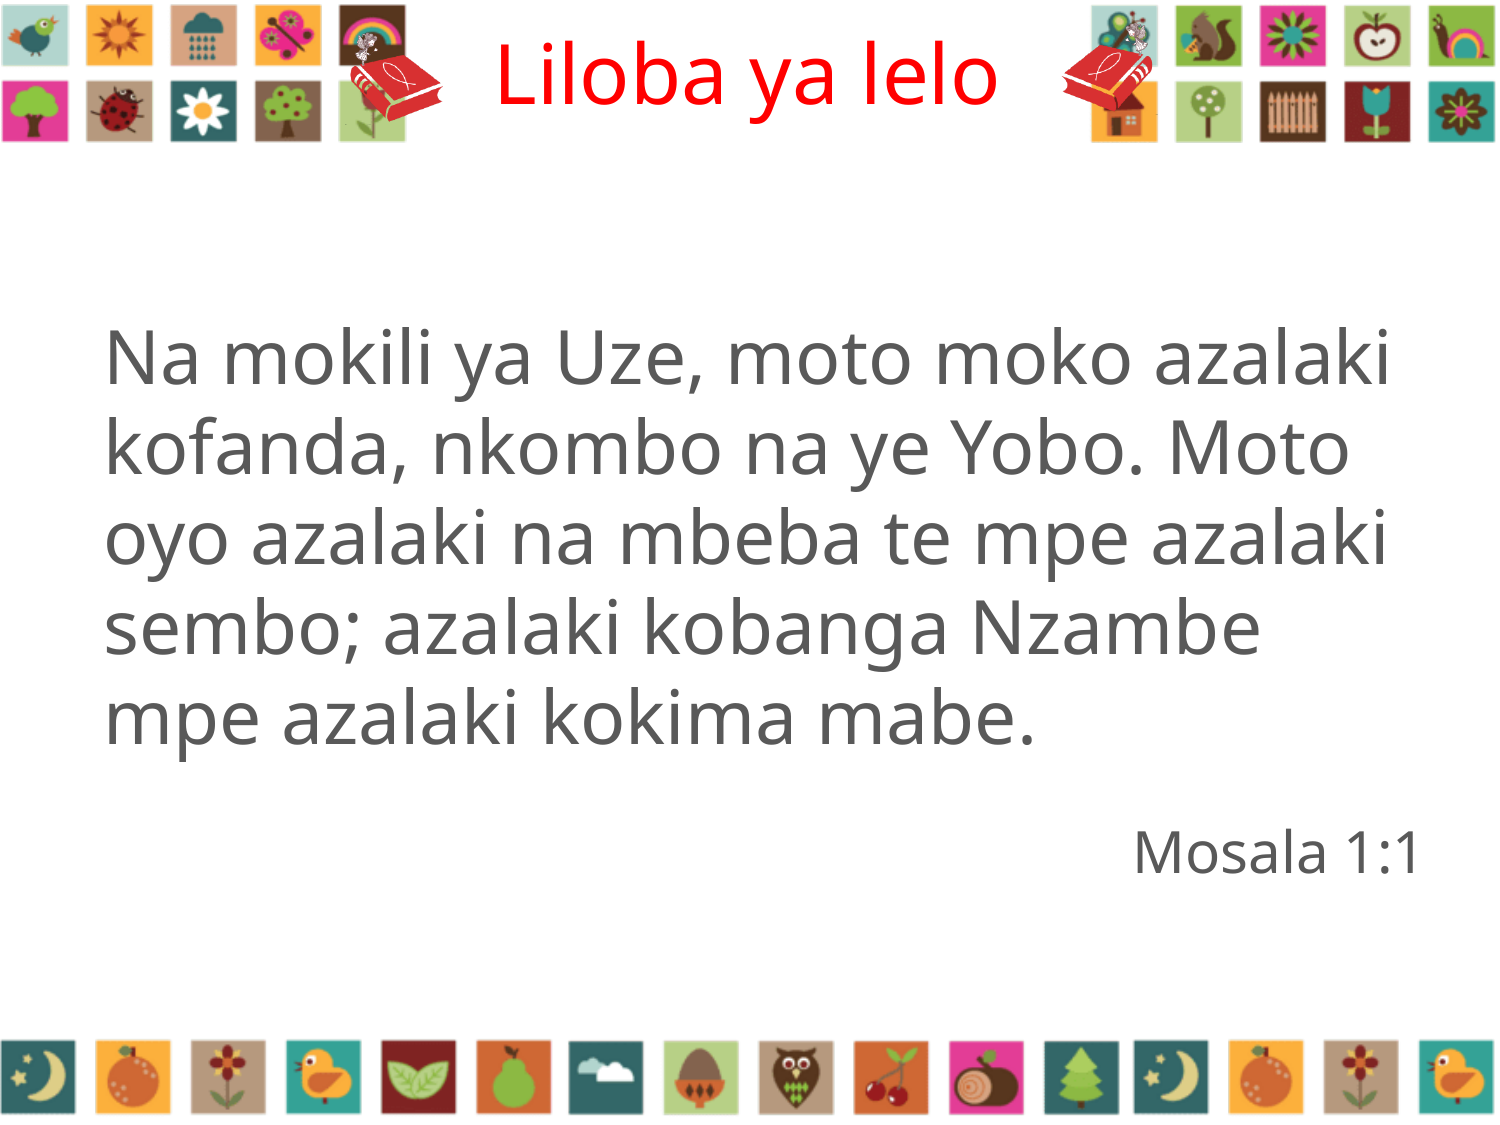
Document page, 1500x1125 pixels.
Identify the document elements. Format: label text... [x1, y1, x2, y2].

picture [1030, 3, 1500, 150]
text_box Mosala 1:1 [808, 807, 1441, 893]
text_box Liloba ya lelo [425, 13, 1078, 129]
text_box Na mokili ya Uze, moto moko azalaki kofanda, nkombo na ye Yobo. Moto oyo azalaki na mbeba te mpe azalaki sembo; azalaki kobanga Nzambe mpe azalaki kokima mabe. [88, 302, 1436, 768]
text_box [0, 1028, 1500, 1118]
picture [0, 3, 475, 150]
